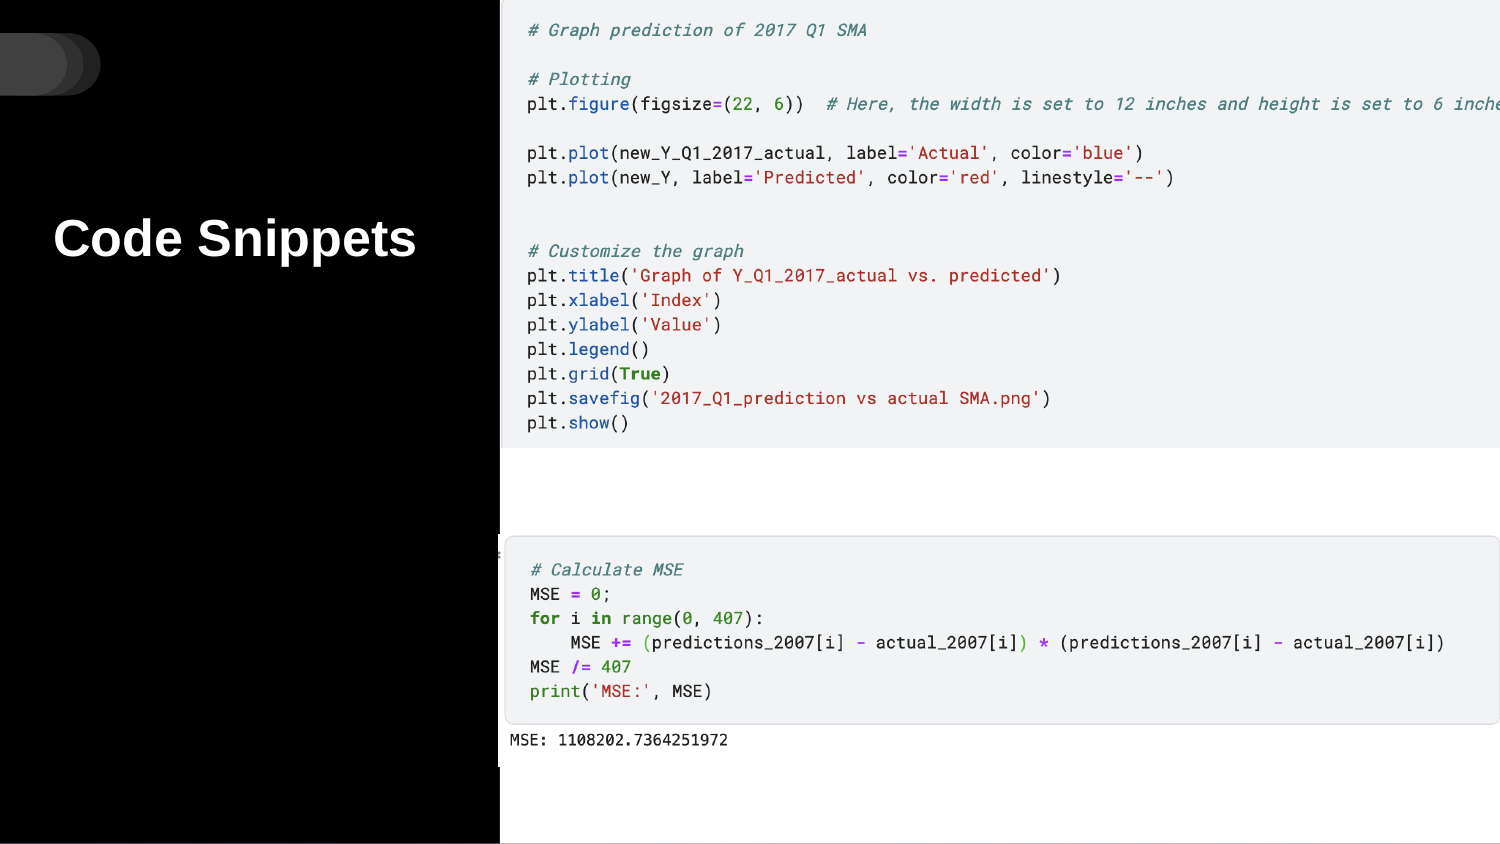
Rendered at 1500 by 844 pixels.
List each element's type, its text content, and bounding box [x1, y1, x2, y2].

title Code Snippets [38, 136, 460, 283]
picture [498, 534, 1500, 767]
picture [501, 0, 1500, 449]
